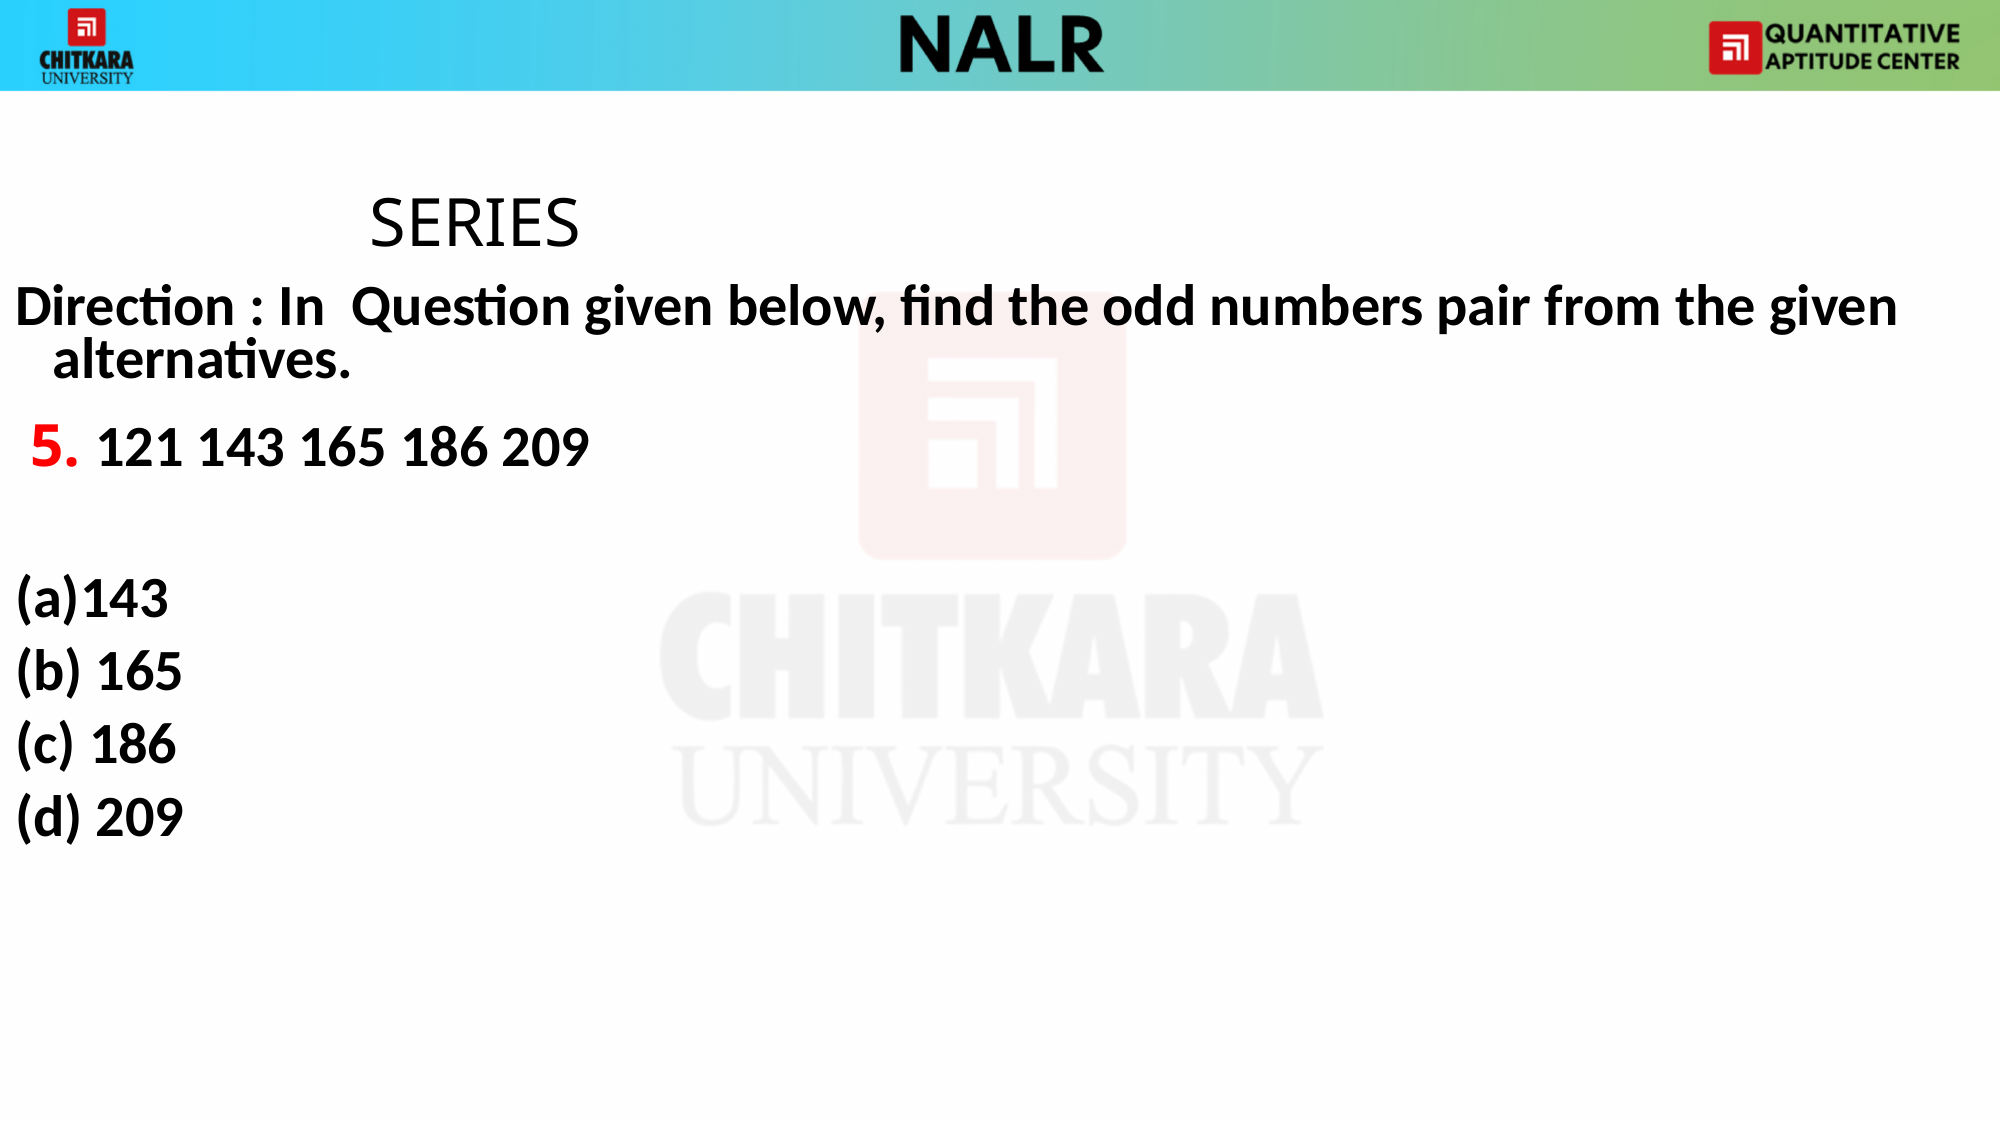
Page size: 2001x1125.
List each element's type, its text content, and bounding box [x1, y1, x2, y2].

picture [0, 0, 2000, 1125]
list SERIES Direction : In Question given below, find the odd numbers pair from the given alternatives. 5. 121 143 165 186 209 143 (b) 165 (c) 186 (d) 209 [0, 173, 1925, 1051]
